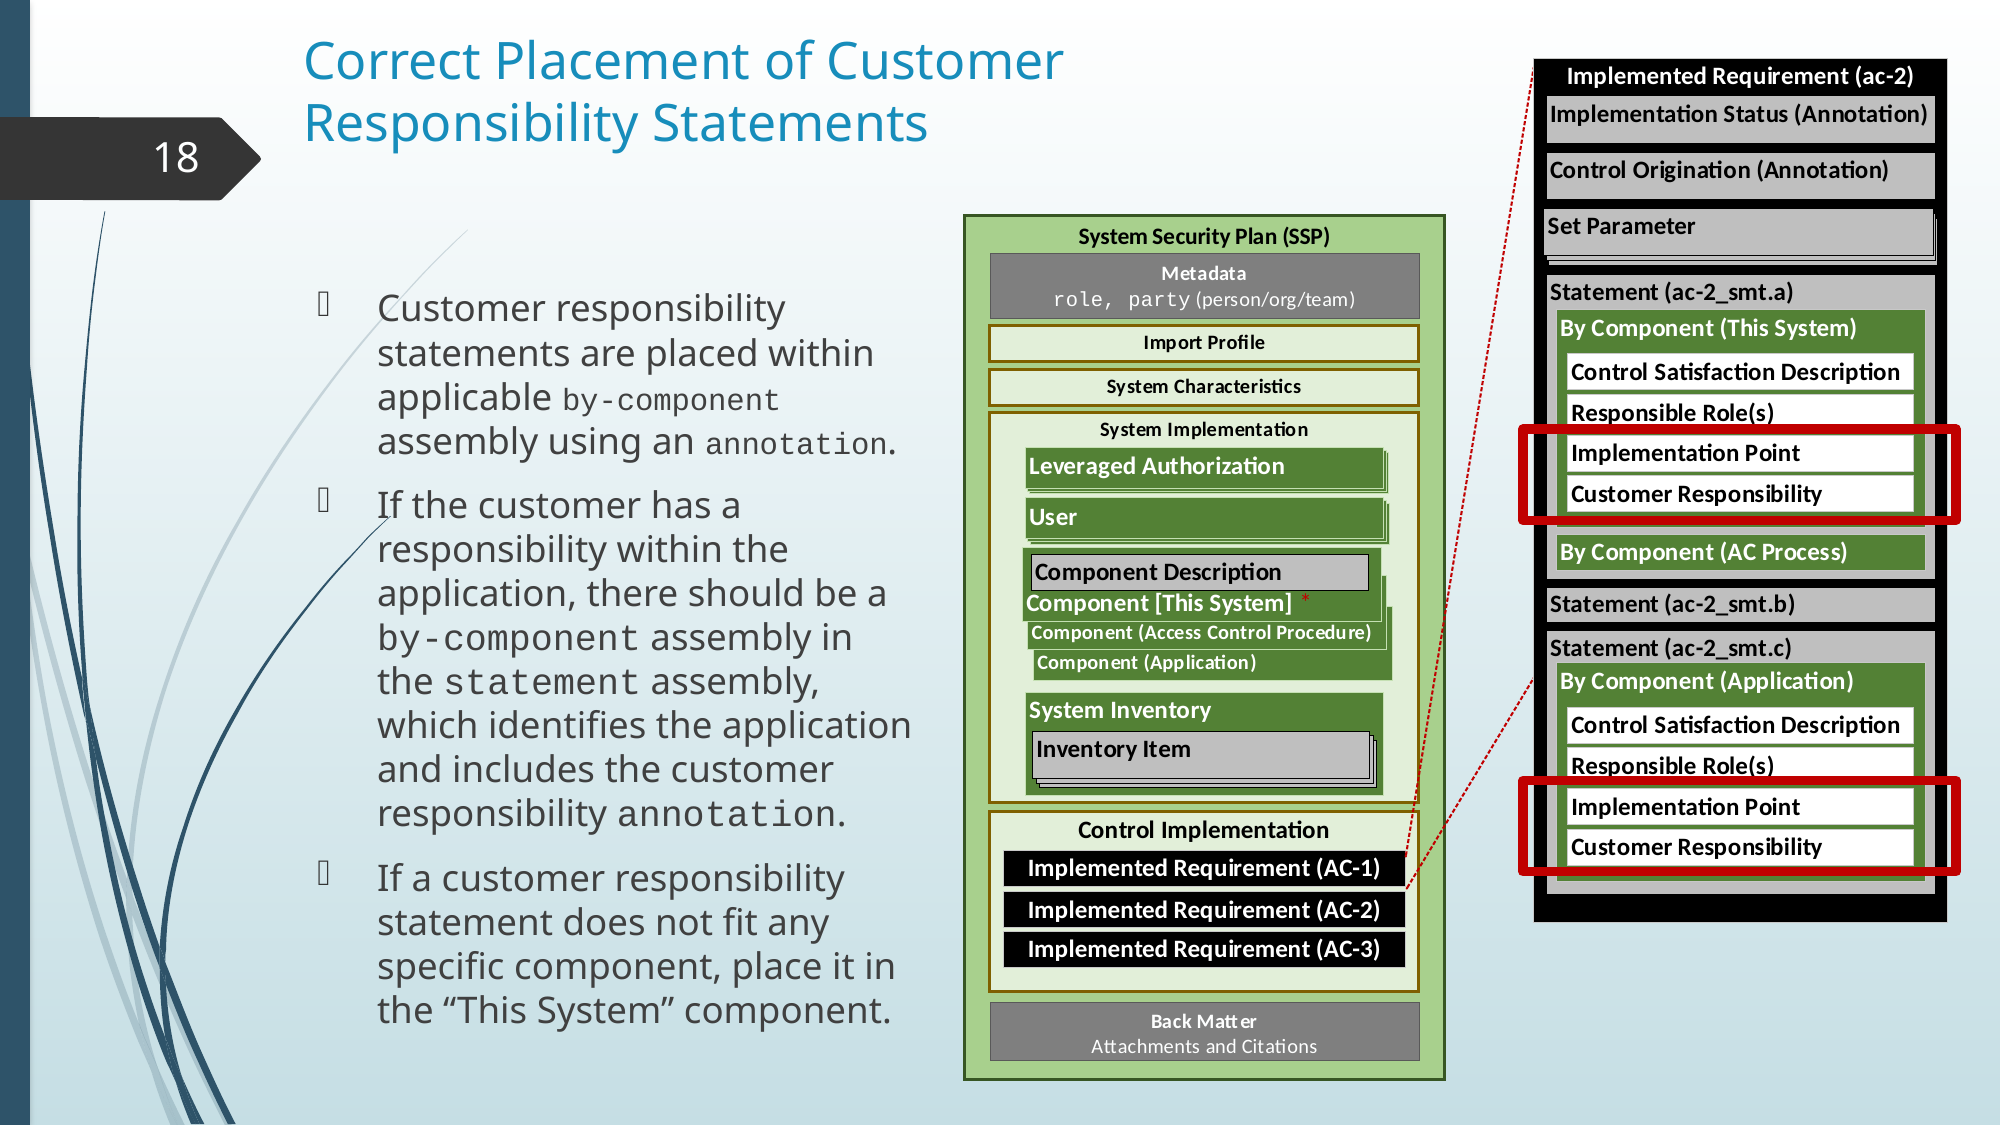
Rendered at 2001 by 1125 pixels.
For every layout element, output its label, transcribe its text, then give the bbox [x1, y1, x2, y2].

picture [959, 51, 1949, 1082]
slide_number 18 [87, 129, 216, 190]
text_box Customer responsibility statements are placed within applicable by-component assembly using an annotation. If the customer has a responsibility within the application, there should be a by-component assembly in the statement assembly, which identifies the application and includes the customer responsibility annotation. If a customer responsibility statement does not fit any specific component, place it in the “This System” component. [302, 277, 929, 1054]
text_box [1953, 428, 1957, 522]
title Correct Placement of Customer Responsibility Statements [288, 20, 1365, 163]
text_box [1953, 779, 1957, 873]
